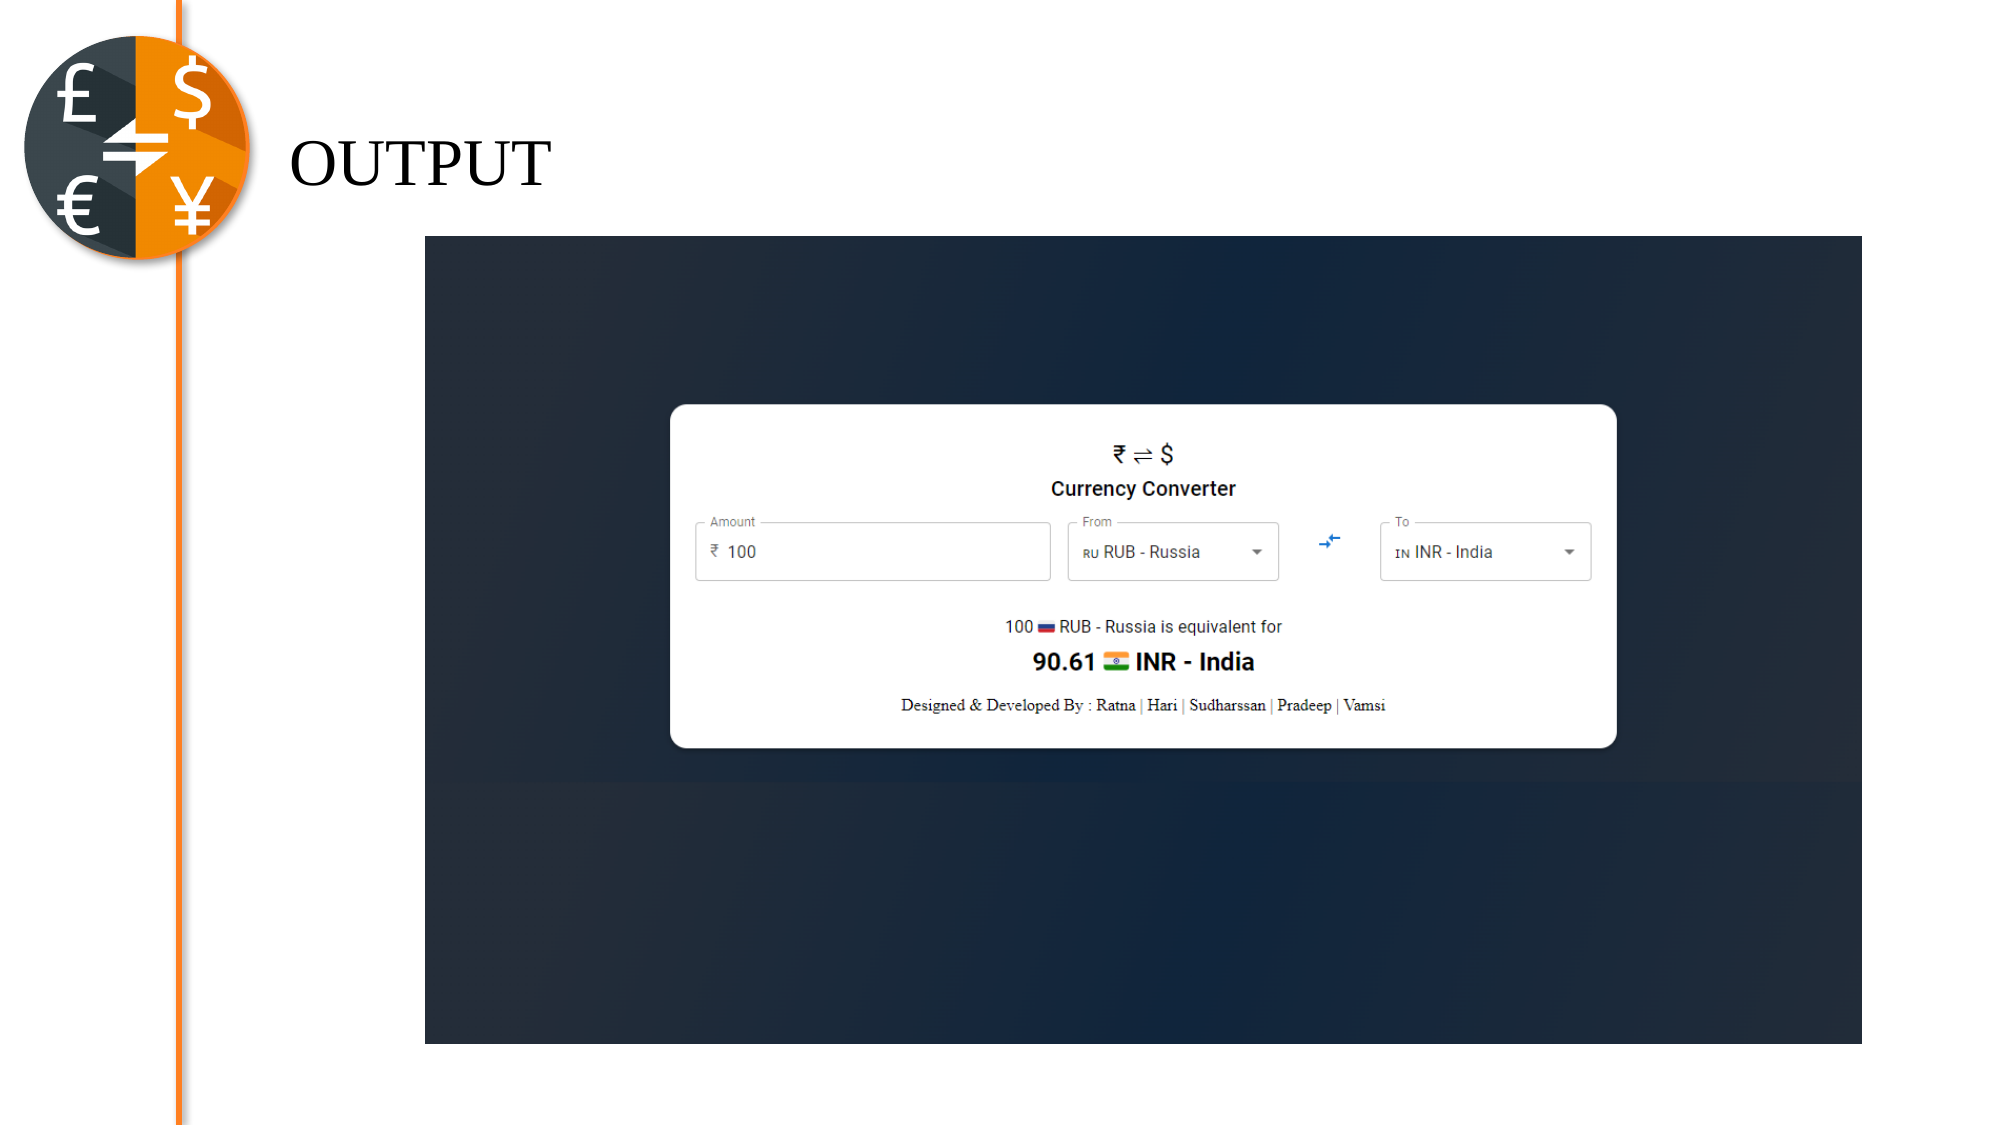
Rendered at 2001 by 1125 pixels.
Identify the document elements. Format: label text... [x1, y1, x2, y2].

picture [425, 236, 1862, 1044]
title OUTPUT [274, 90, 2000, 237]
picture [24, 36, 246, 258]
